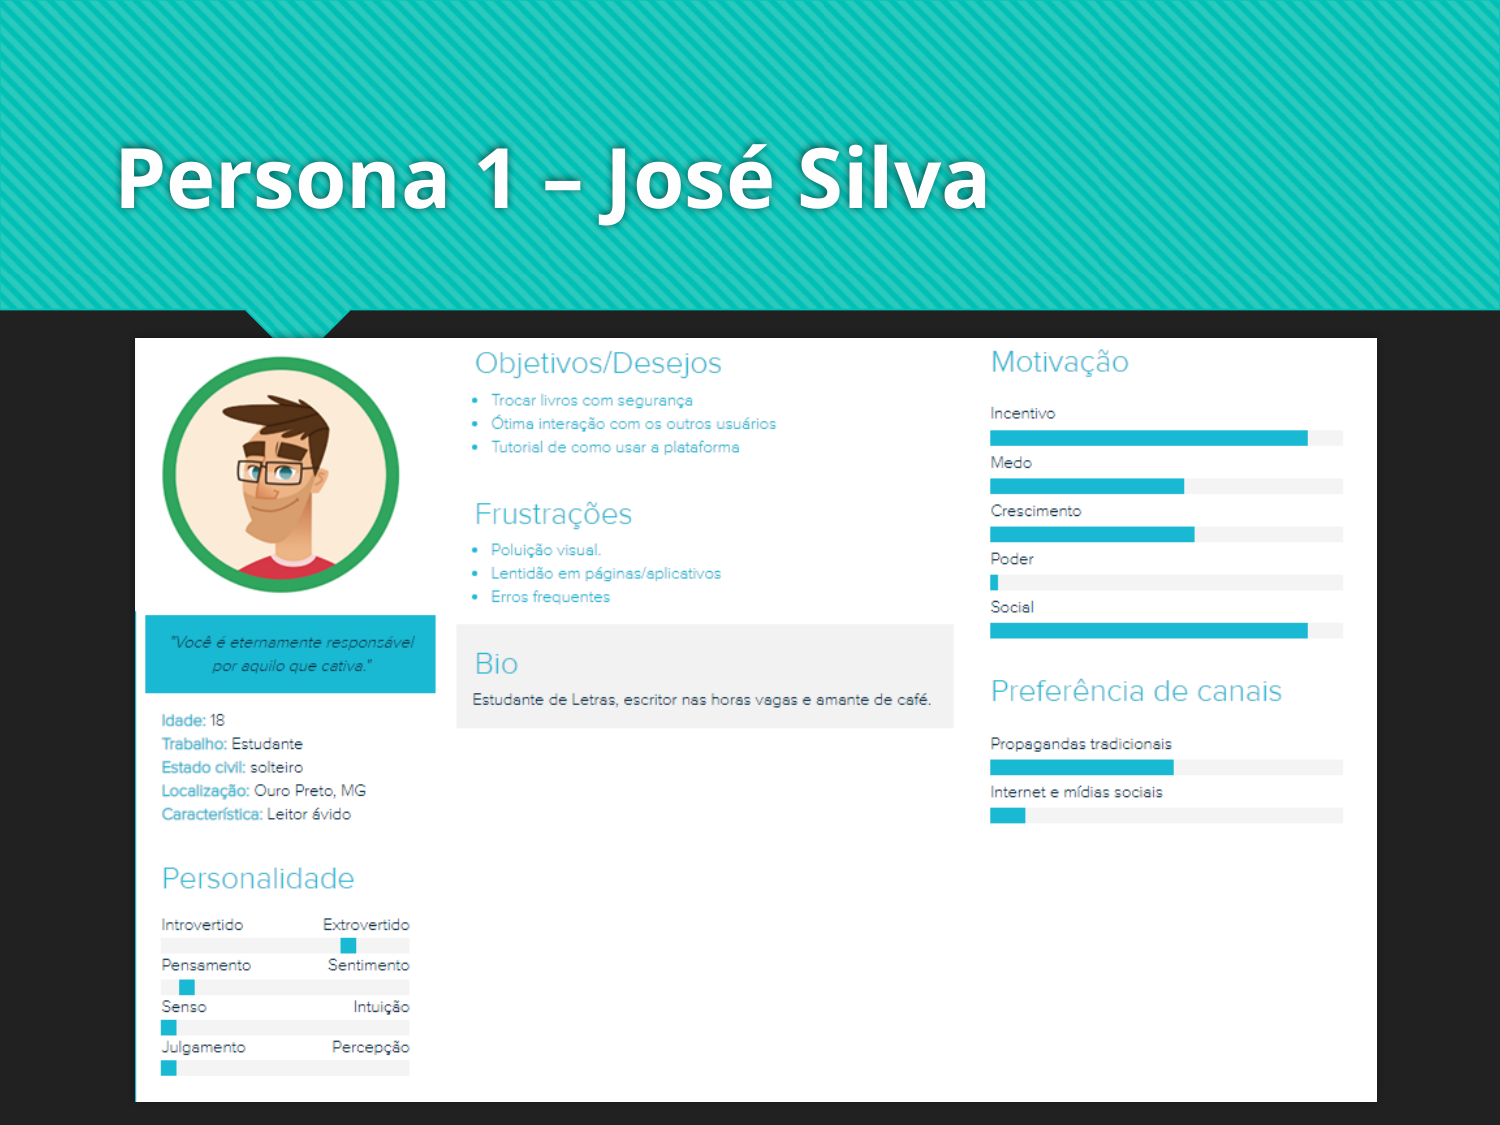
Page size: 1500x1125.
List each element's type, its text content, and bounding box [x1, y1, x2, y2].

title Persona 1 – José Silva [99, 73, 1401, 233]
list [135, 337, 1377, 1102]
